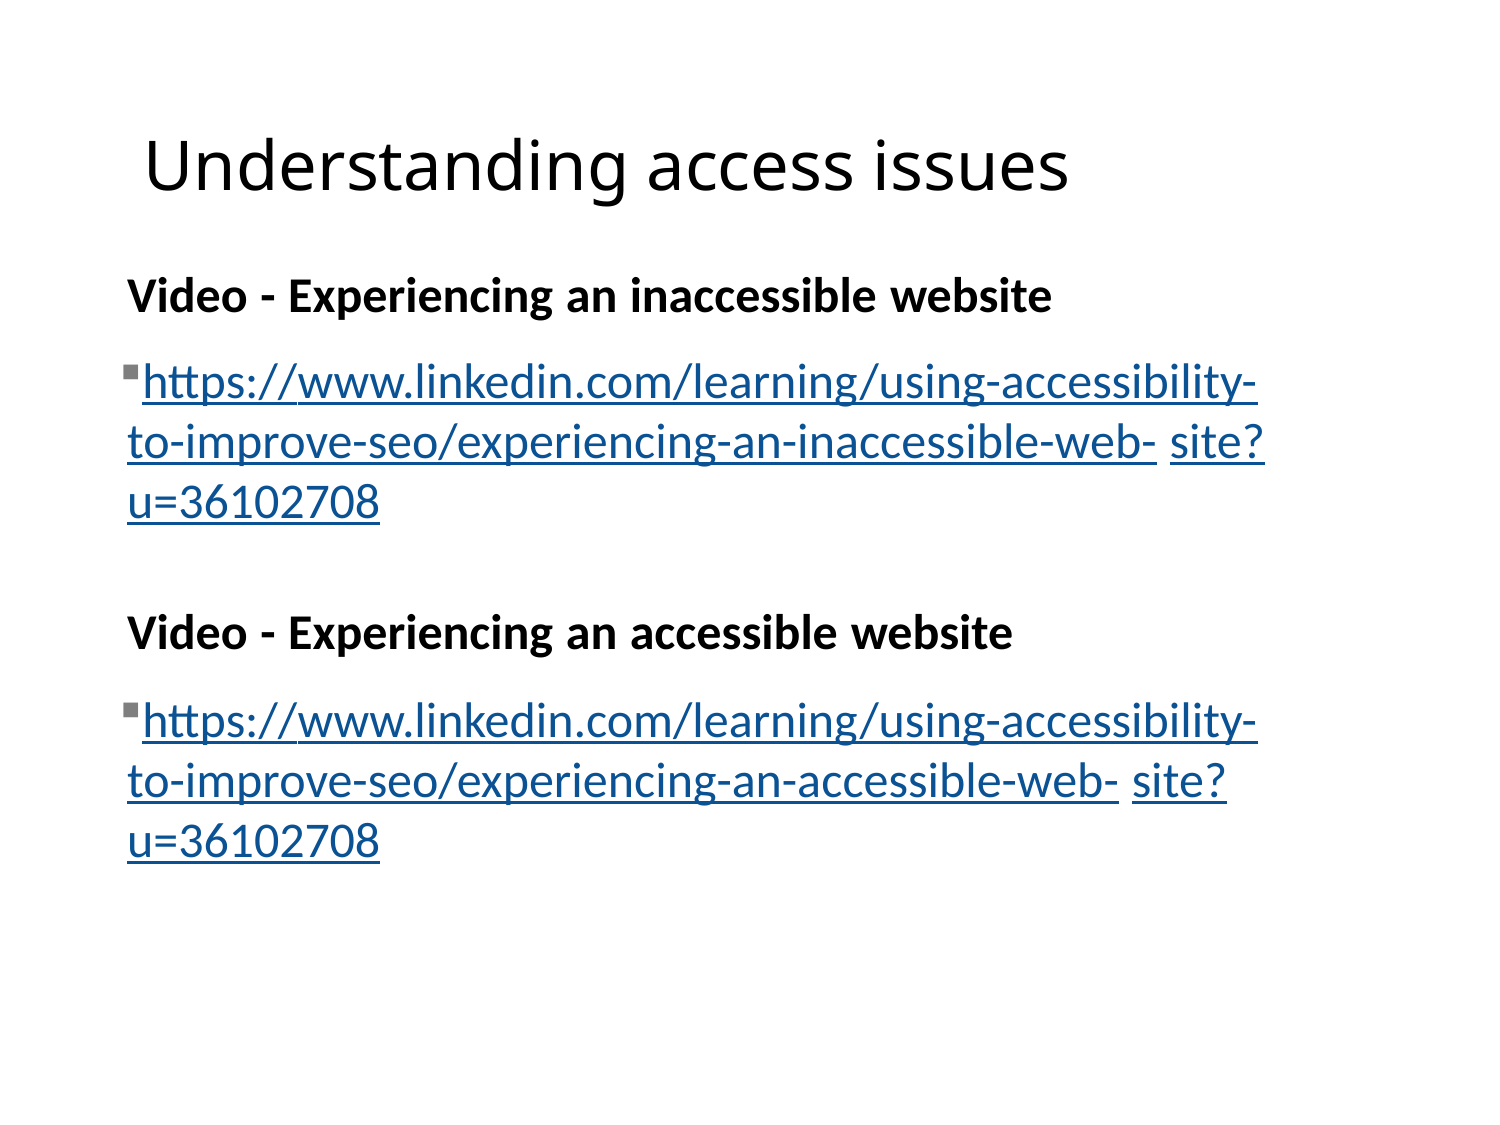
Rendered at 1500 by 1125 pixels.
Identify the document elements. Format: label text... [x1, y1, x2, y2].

text_box Video - Experiencing an inaccessible website https://www.linkedin.com/learning/using-accessibility- to-improve-seo/experiencing-an-inaccessible-web- site?u=36102708 Video - Experiencing an accessible website https://www.linkedin.com/learning/using-accessibility- to-improve-seo/experiencing-an-accessible-web- site?u=36102708 [119, 278, 1277, 868]
title Understanding access issues [103, 59, 1397, 278]
